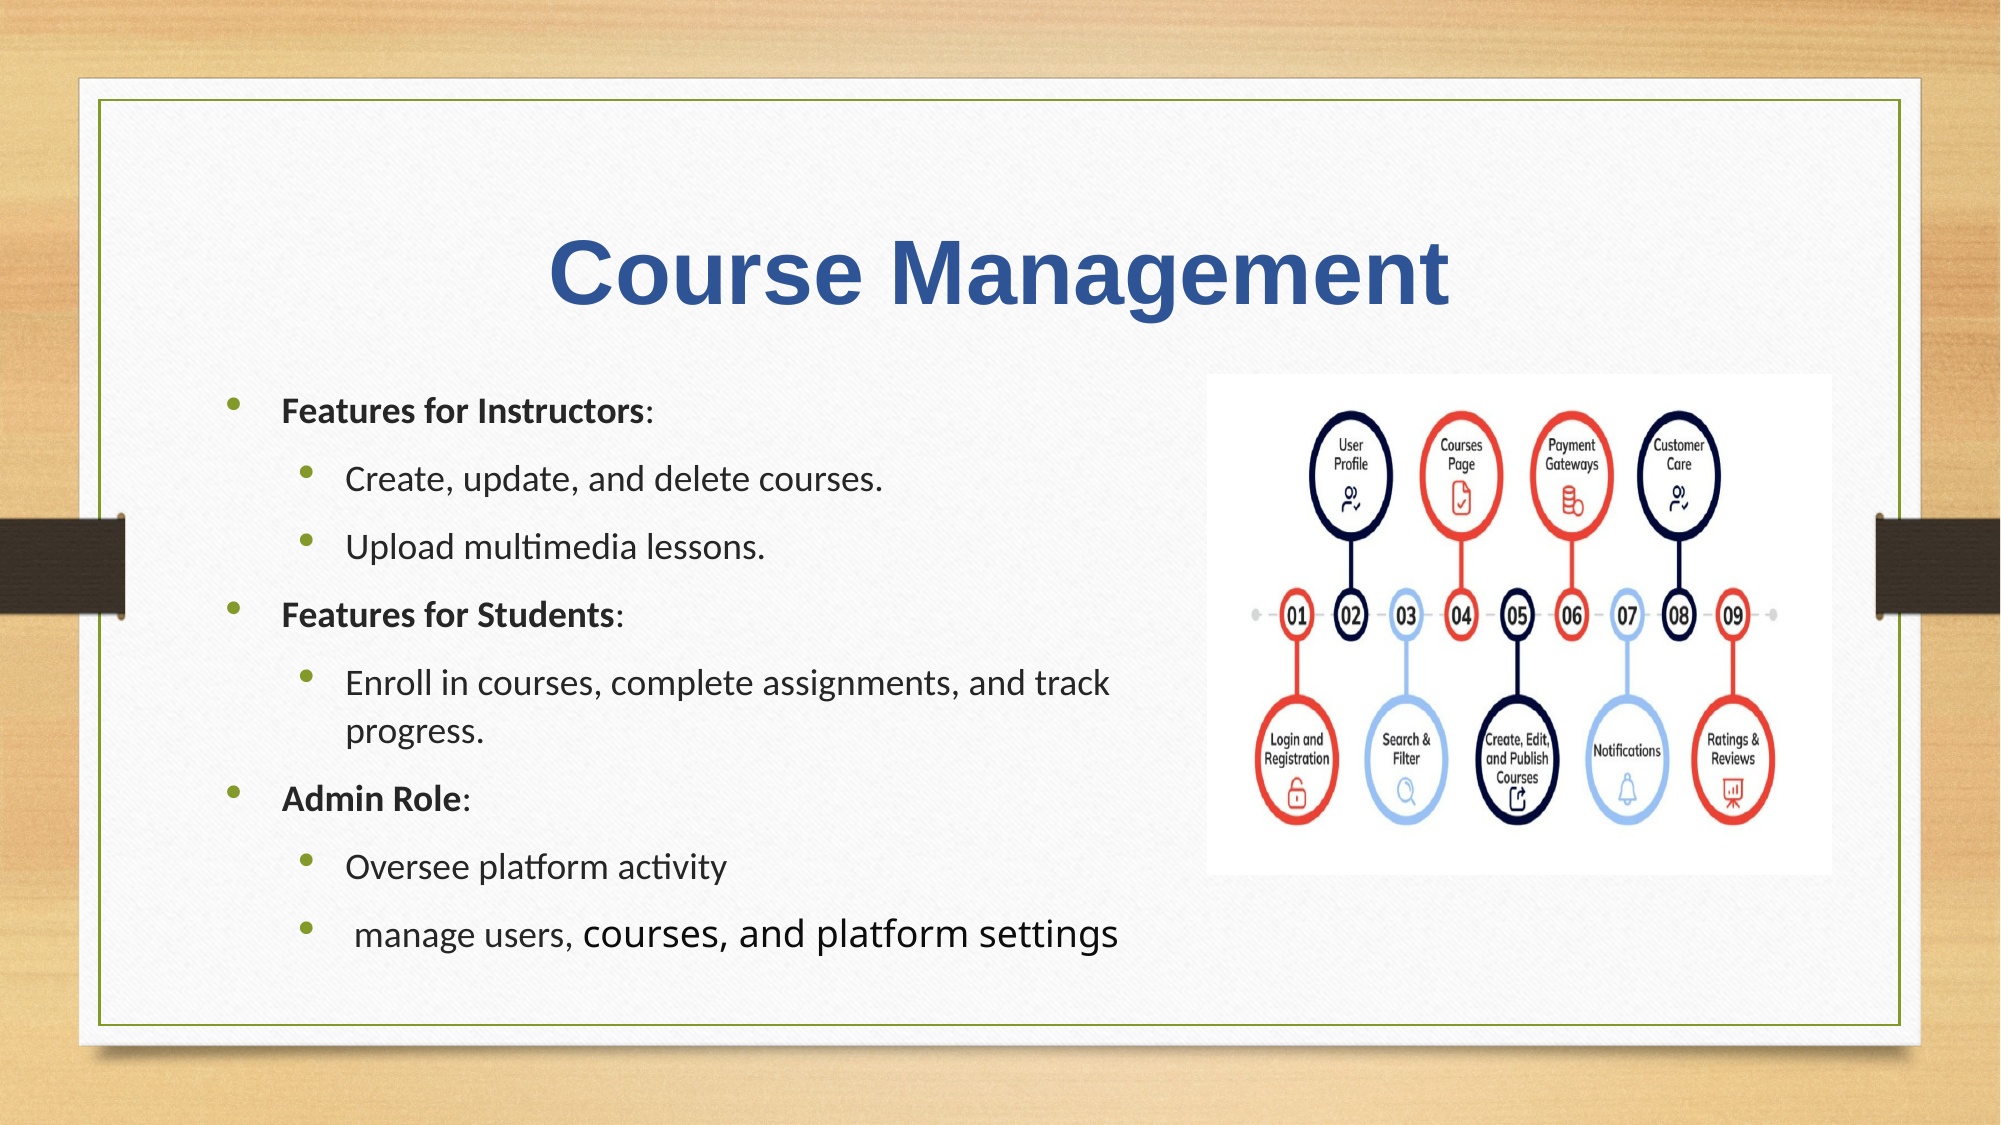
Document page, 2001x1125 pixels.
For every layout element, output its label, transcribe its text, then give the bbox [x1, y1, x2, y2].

title Course Management [212, 161, 1788, 375]
list Features for Instructors: Create, update, and delete courses. Upload multimedia lessons. Features for Students: Enroll in courses, complete assignments, and track progress. Admin Role: Oversee platform activity manage users, courses, and platform settings [212, 375, 1208, 964]
picture [0, 0, 2001, 1125]
